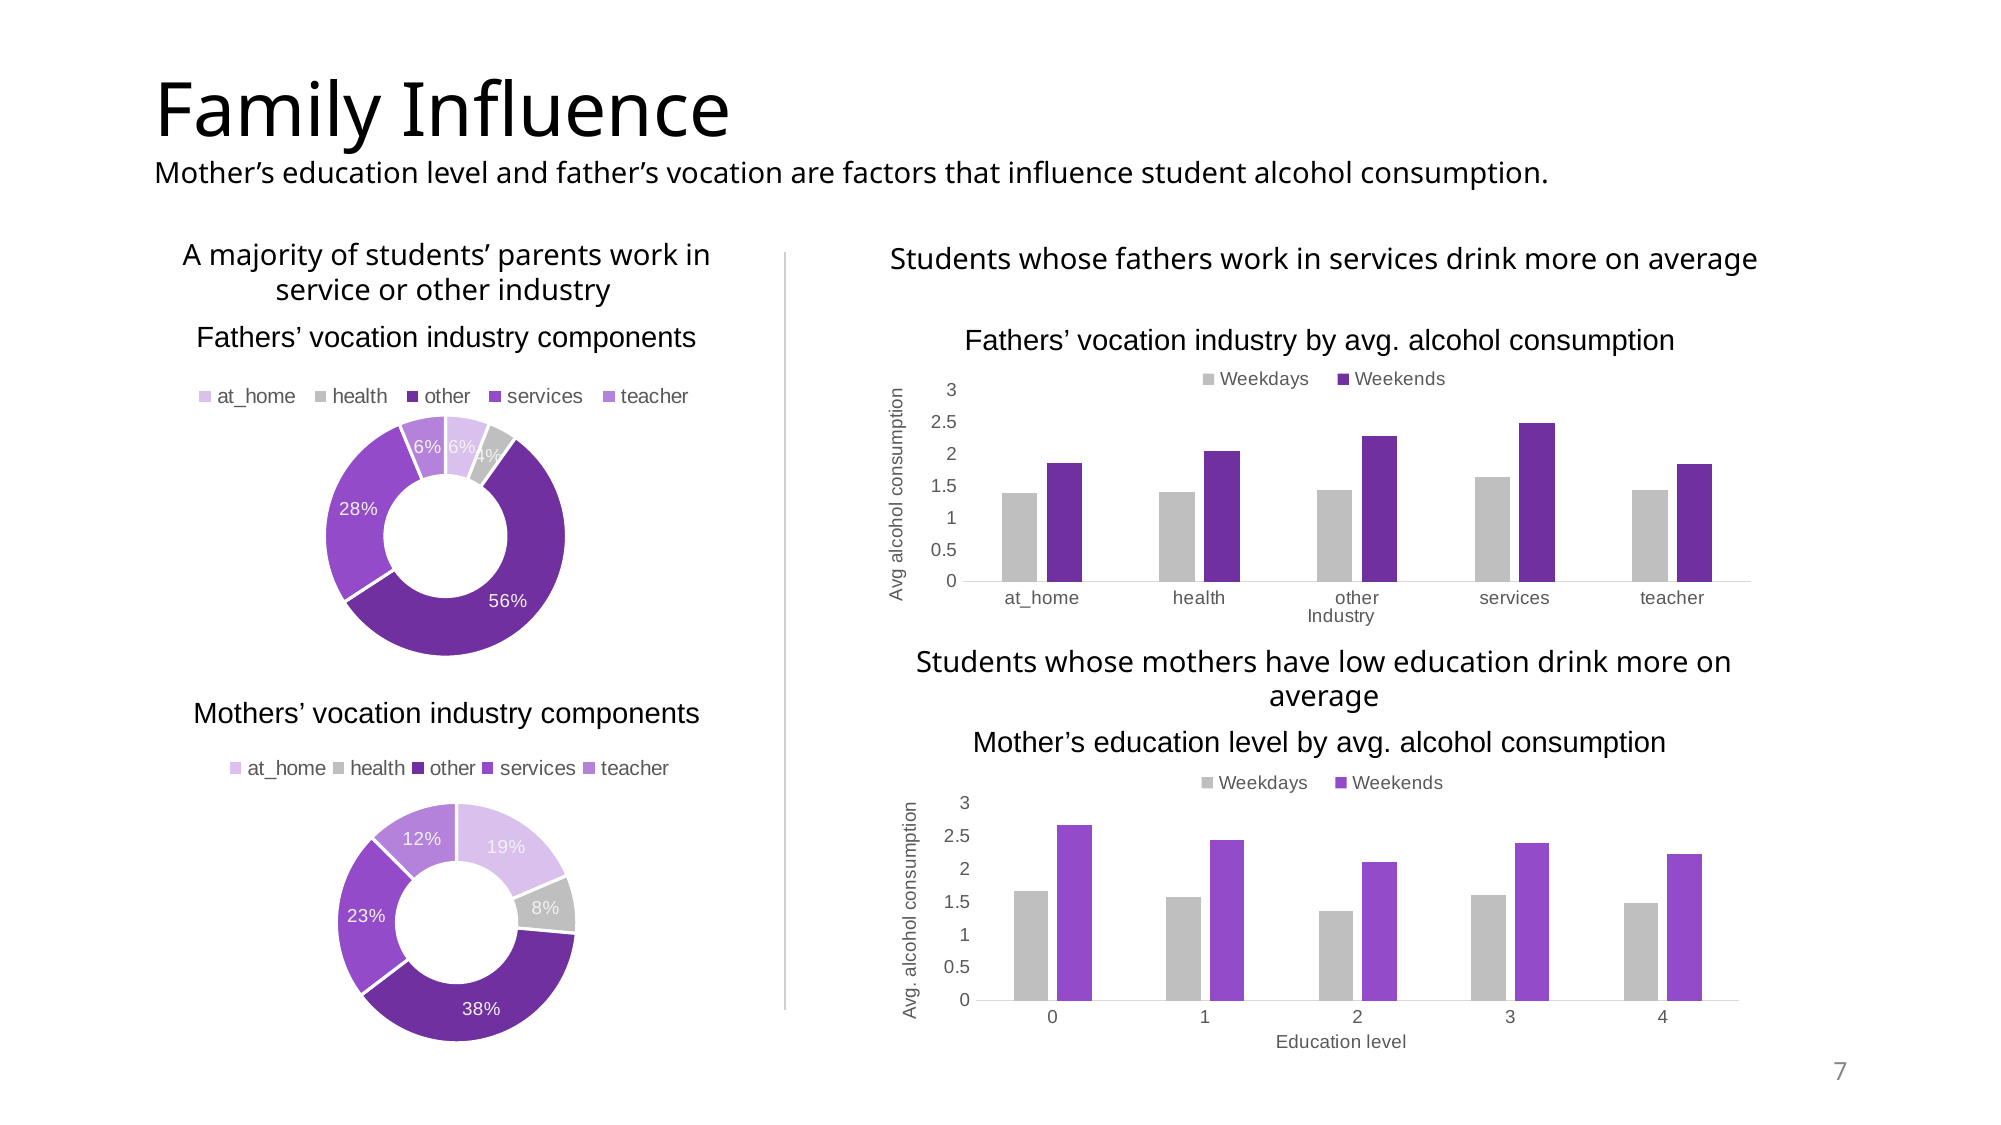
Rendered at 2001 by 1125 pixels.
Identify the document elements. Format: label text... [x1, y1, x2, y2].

slide_number ‹#› [1412, 1042, 1863, 1103]
title Family Influence [139, 3, 1865, 221]
text_box Mother’s education level and father’s vocation are factors that influence student alcohol consumption. [139, 146, 1827, 197]
text_box Mother’s education level by avg. alcohol consumption [947, 715, 1702, 755]
text_box Students whose fathers work in services drink more on average [866, 232, 1782, 283]
text_box Fathers’ vocation industry by avg. alcohol consumption [947, 313, 1702, 353]
chart [874, 355, 1774, 634]
chart [879, 756, 1770, 1060]
text_box Students whose mothers have low education drink more on average [866, 635, 1782, 721]
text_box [61, 228, 833, 1093]
